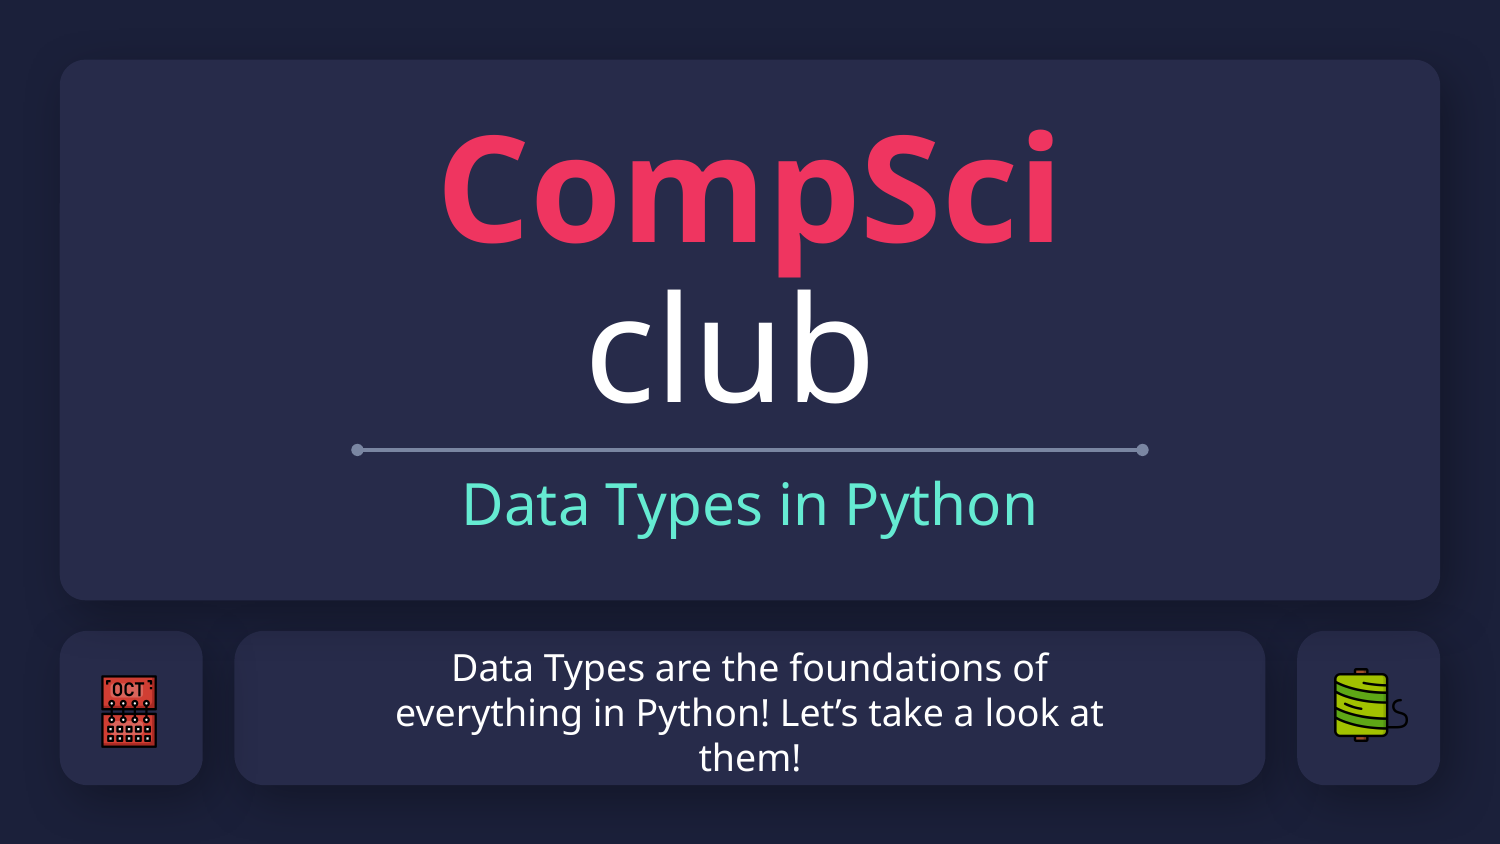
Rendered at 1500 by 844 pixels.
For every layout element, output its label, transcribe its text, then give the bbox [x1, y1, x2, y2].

subtitle Data Types are the foundations of everything in Python! Let’s take a look at them! [375, 674, 1125, 749]
picture [92, 674, 167, 749]
title CompSci club [287, 110, 1213, 440]
picture [1333, 667, 1408, 742]
title Data Types in Python [252, 460, 1248, 545]
